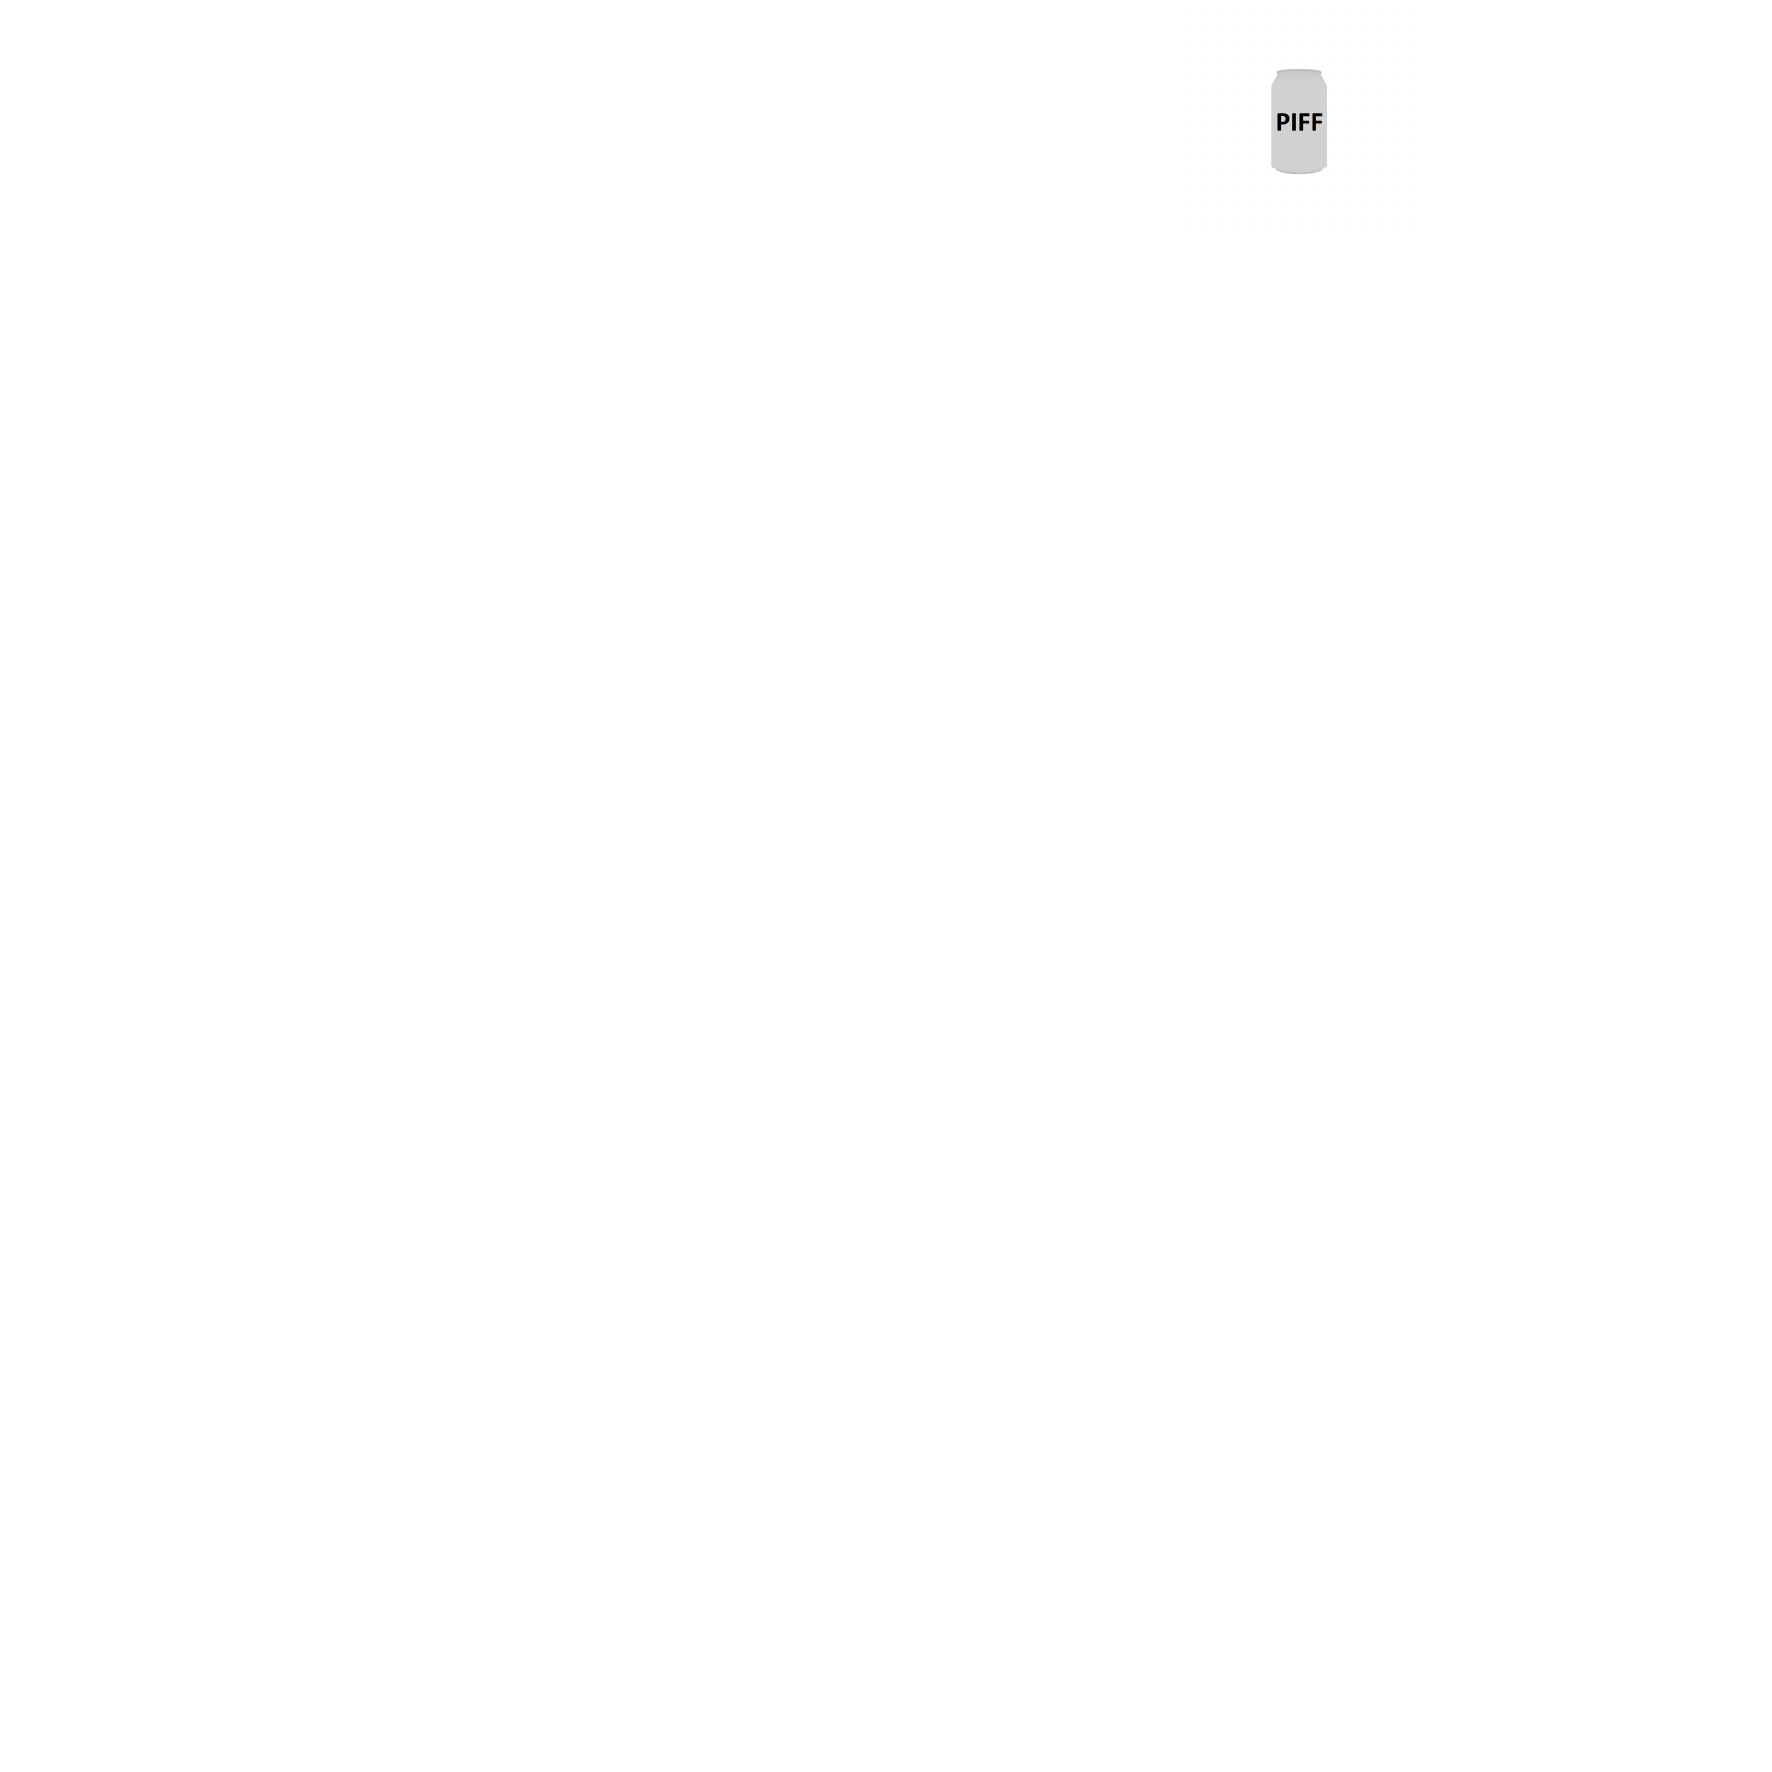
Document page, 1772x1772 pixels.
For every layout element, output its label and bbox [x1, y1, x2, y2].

picture [1173, 0, 1425, 232]
